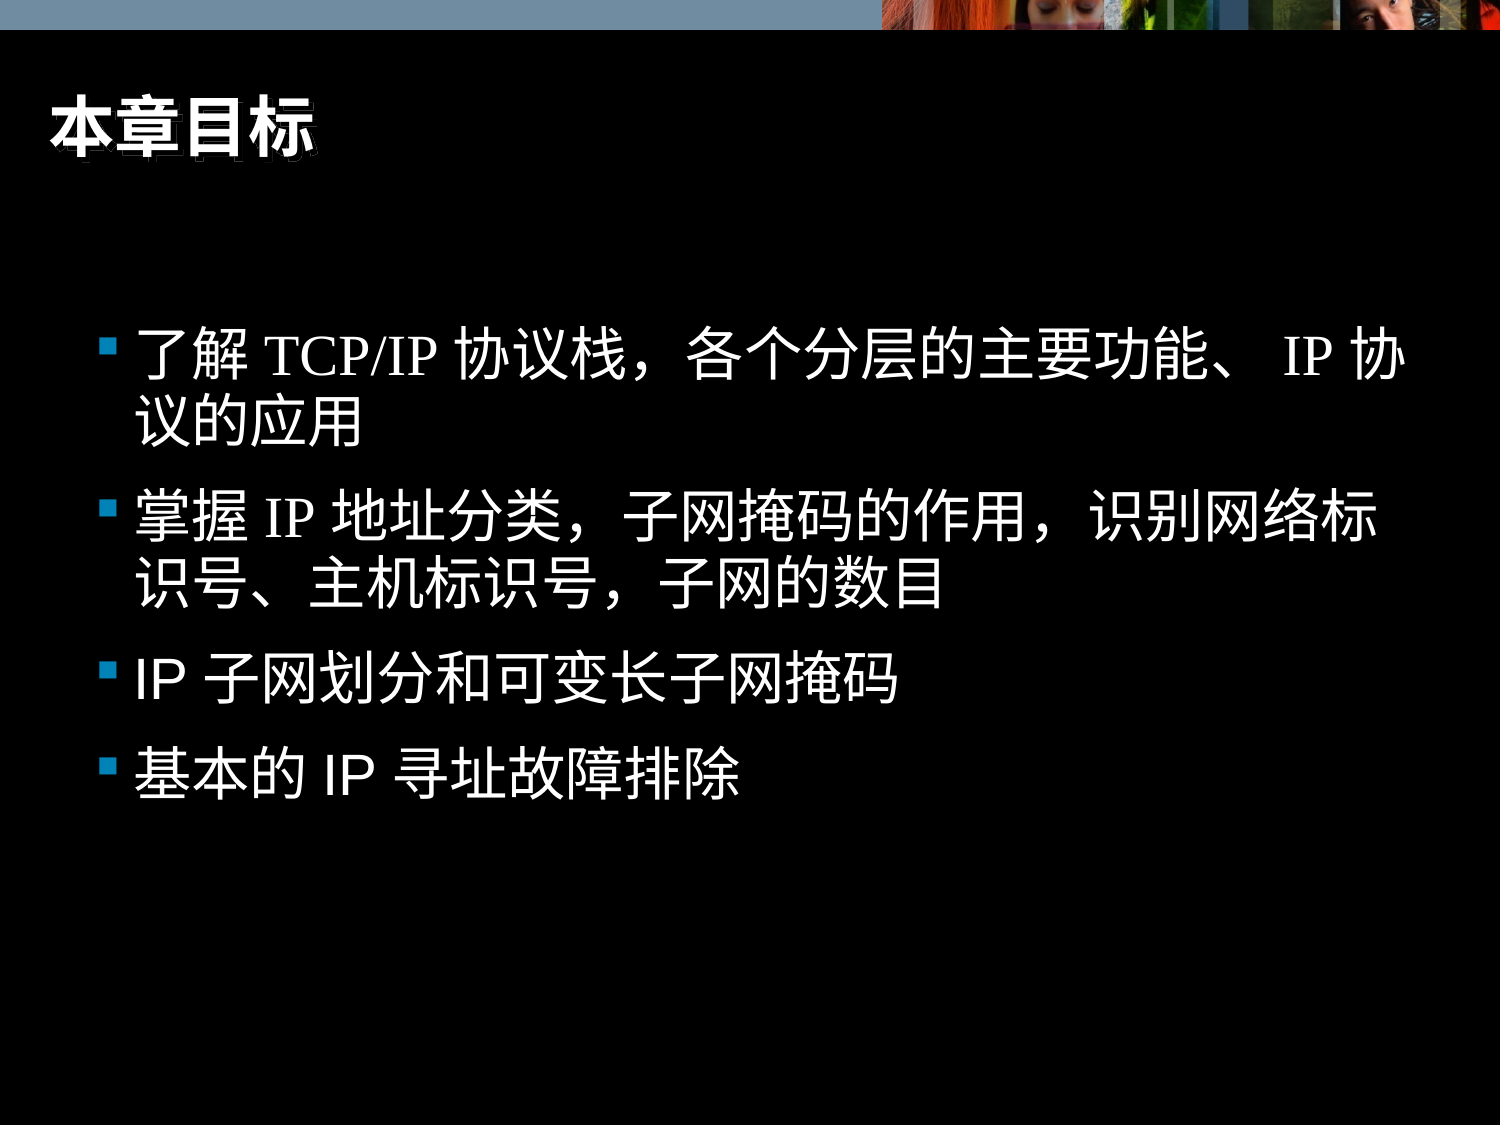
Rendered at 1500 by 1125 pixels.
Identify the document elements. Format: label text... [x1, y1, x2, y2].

list 了解TCP/IP协议栈，各个分层的主要功能、IP协议的应用 掌握IP地址分类，子网掩码的作用，识别网络标识号、主机标识号，子网的数目 IP子网划分和可变长子网掩码 基本的IP寻址故障排除 [76, 257, 1426, 946]
title 本章目标 [34, 34, 1372, 173]
picture [882, 0, 1500, 30]
